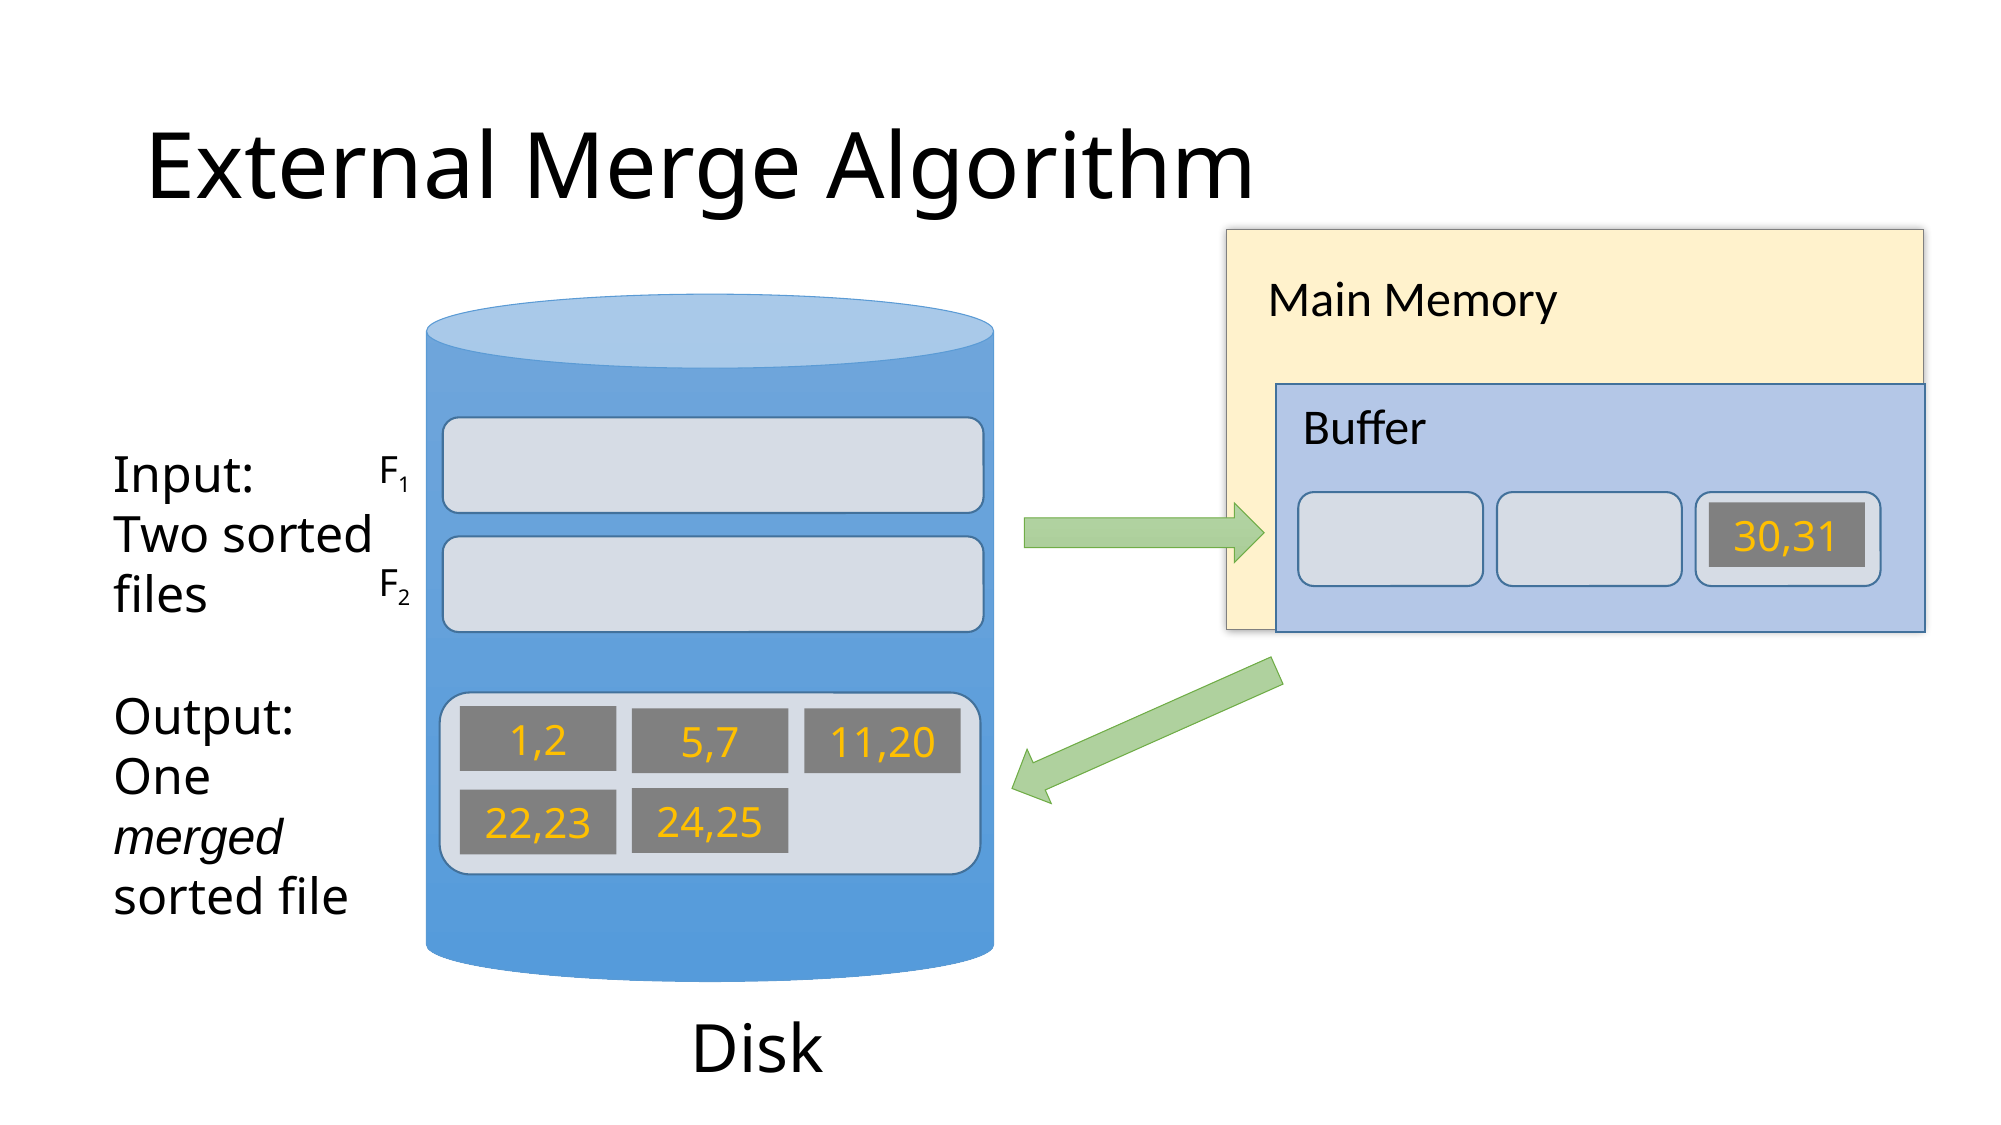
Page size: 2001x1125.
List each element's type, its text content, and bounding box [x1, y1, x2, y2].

text_box F2 [370, 551, 418, 618]
text_box Output: One merged sorted file [106, 677, 393, 933]
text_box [1225, 228, 1926, 633]
title External Merge Algorithm [136, 59, 1863, 278]
text_box [1024, 517, 1225, 548]
text_box Disk [645, 998, 871, 1093]
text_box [426, 293, 994, 982]
text_box [1012, 656, 1284, 804]
text_box F1 [371, 438, 418, 505]
text_box Input: Two sorted files [106, 435, 393, 630]
